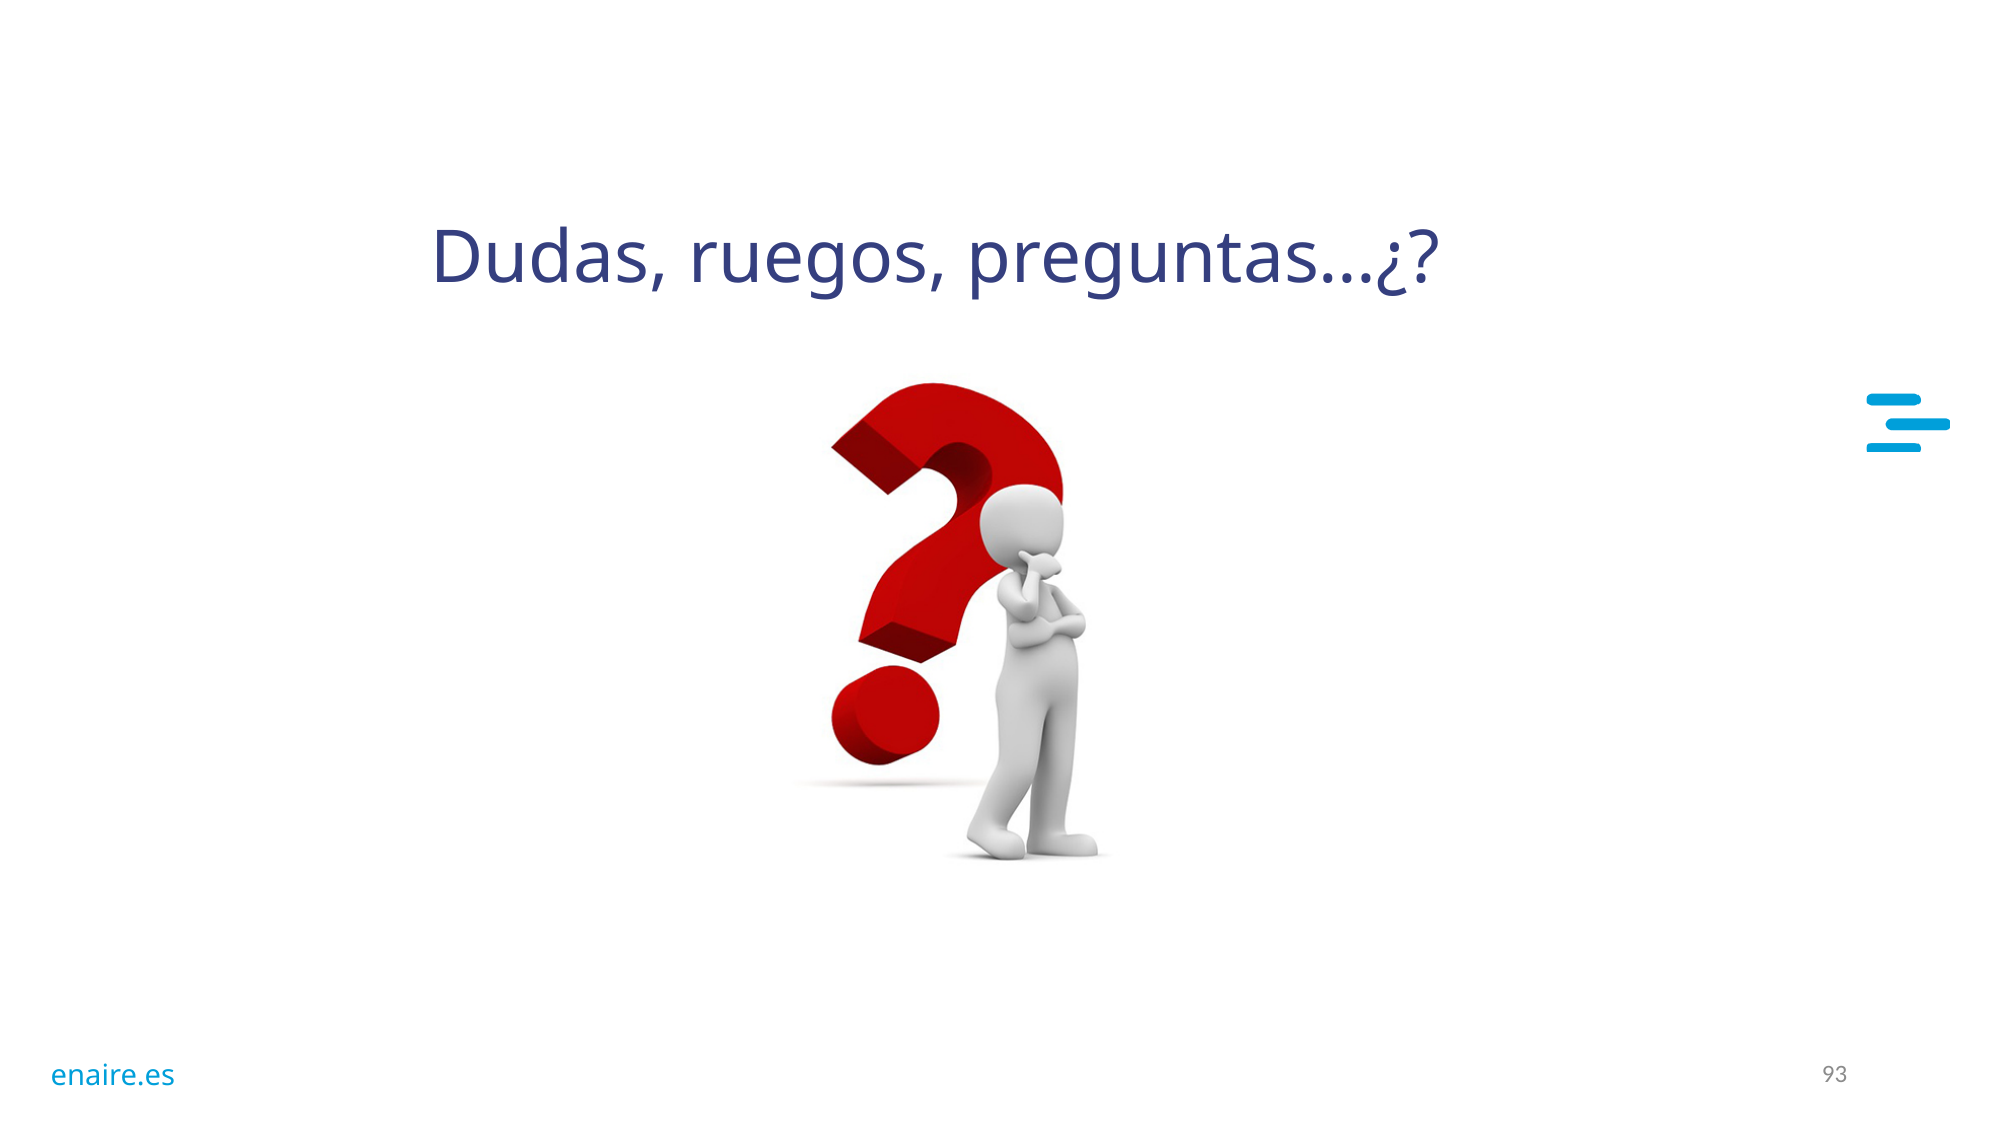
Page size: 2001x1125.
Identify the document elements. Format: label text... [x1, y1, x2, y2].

list Dudas, ruegos, preguntas…¿? [430, 219, 1589, 979]
picture [584, 370, 1395, 877]
text_box 93 [1412, 1042, 1863, 1103]
